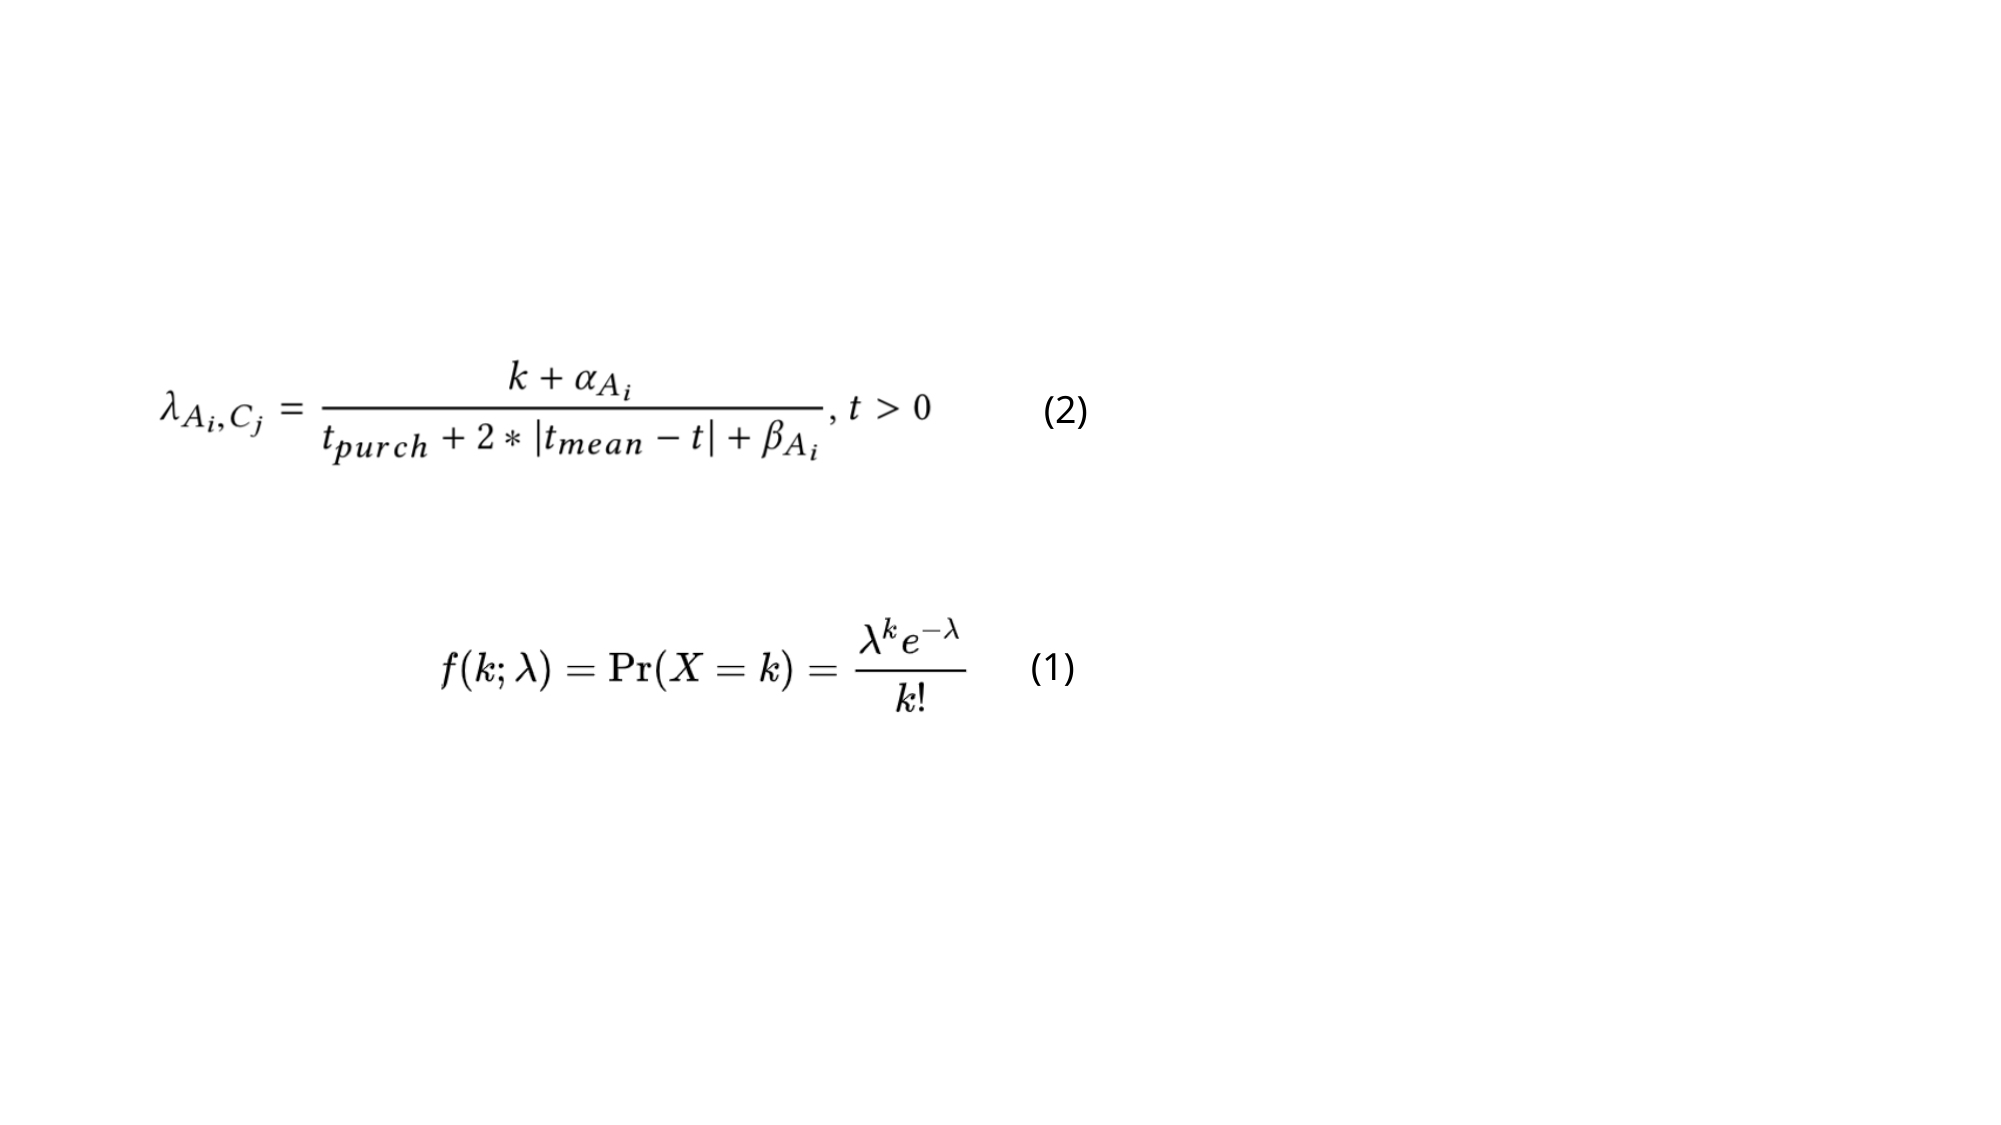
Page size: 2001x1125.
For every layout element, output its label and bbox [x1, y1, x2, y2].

text_box [118, 331, 1117, 486]
text_box [411, 601, 1190, 731]
